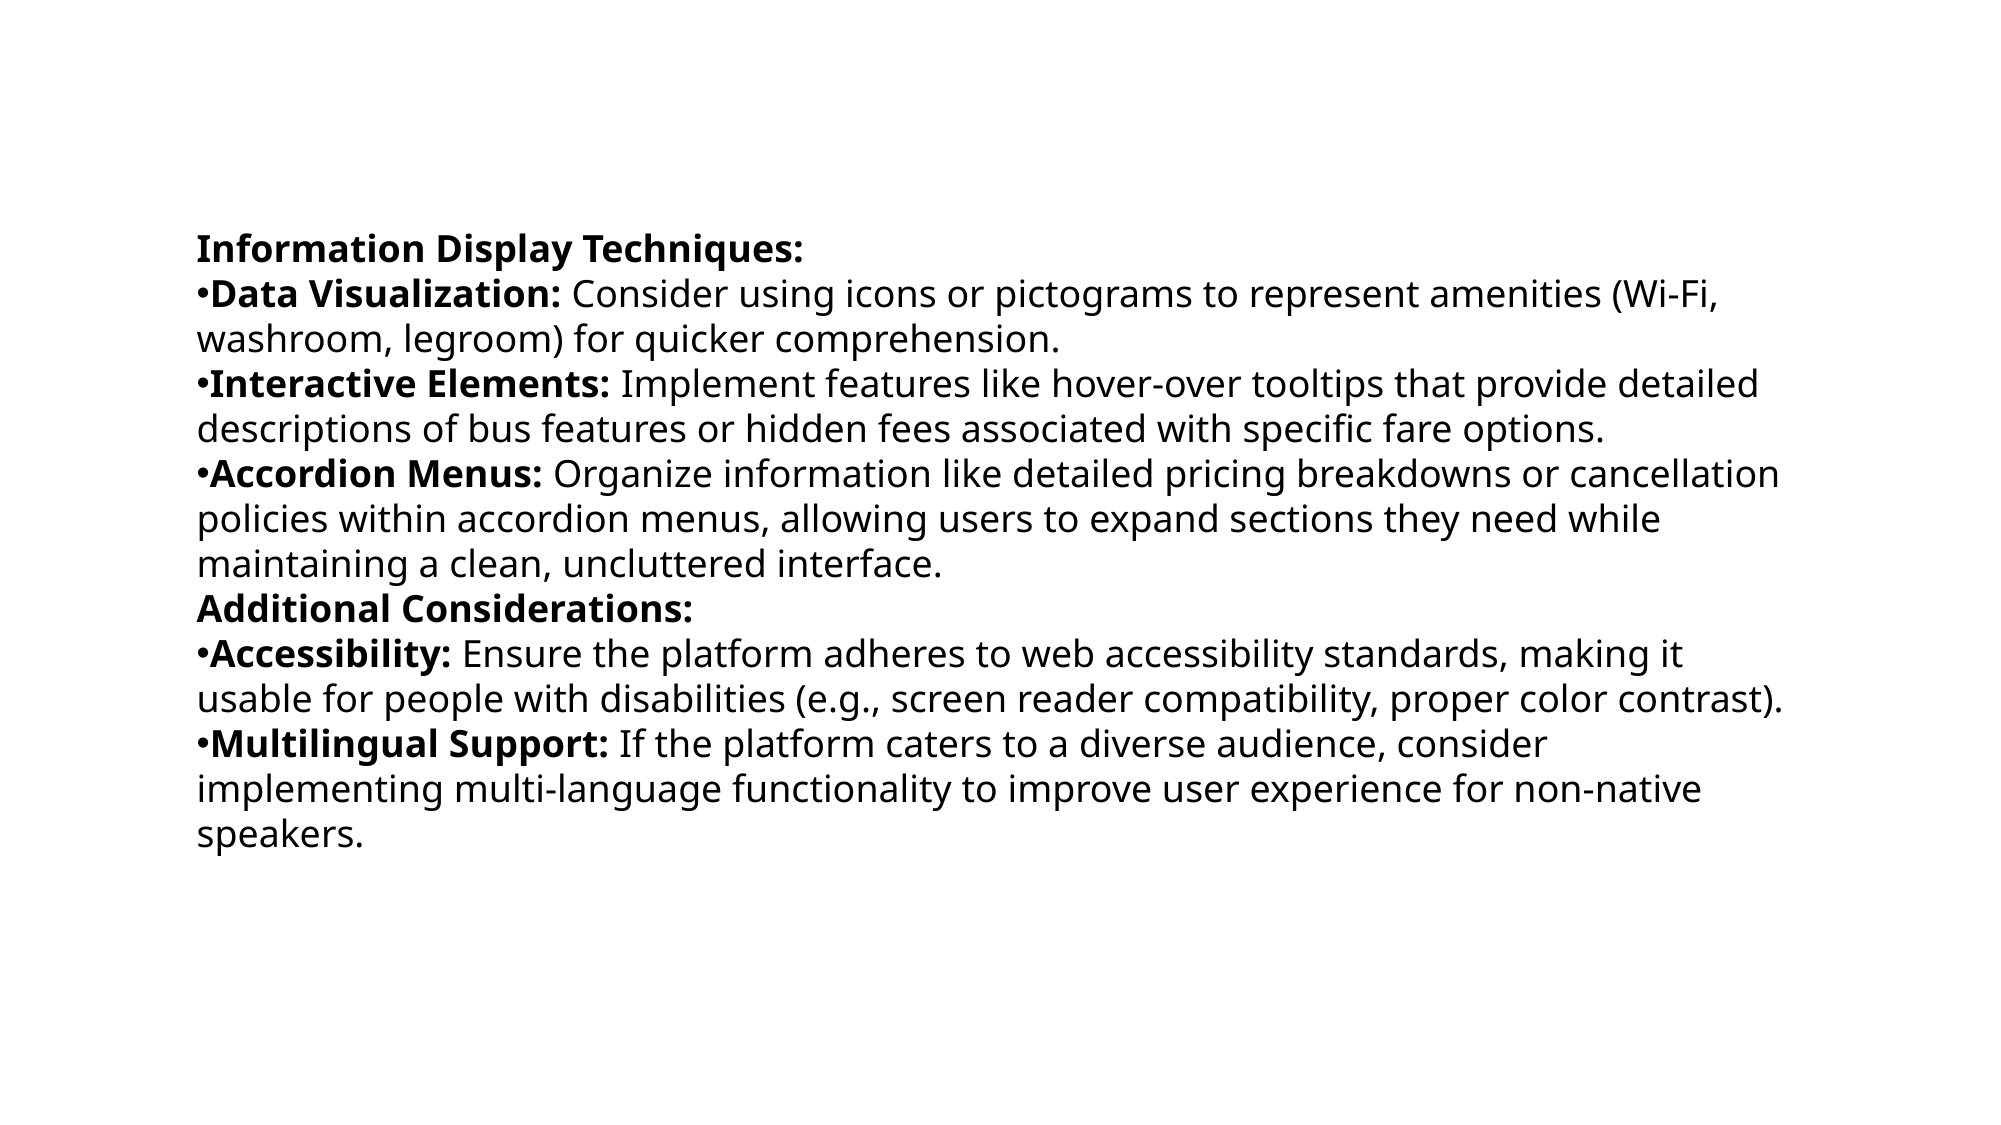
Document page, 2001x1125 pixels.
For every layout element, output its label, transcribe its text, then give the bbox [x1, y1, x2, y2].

text_box Information Display Techniques: Data Visualization: Consider using icons or pictograms to represent amenities (Wi-Fi, washroom, legroom) for quicker comprehension. Interactive Elements: Implement features like hover-over tooltips that provide detailed descriptions of bus features or hidden fees associated with specific fare options. Accordion Menus: Organize information like detailed pricing breakdowns or cancellation policies within accordion menus, allowing users to expand sections they need while maintaining a clean, uncluttered interface. Additional Considerations: Accessibility: Ensure the platform adheres to web accessibility standards, making it usable for people with disabilities (e.g., screen reader compatibility, proper color contrast). Multilingual Support: If the platform caters to a diverse audience, consider implementing multi-language functionality to improve user experience for non-native speakers. [181, 218, 1818, 908]
